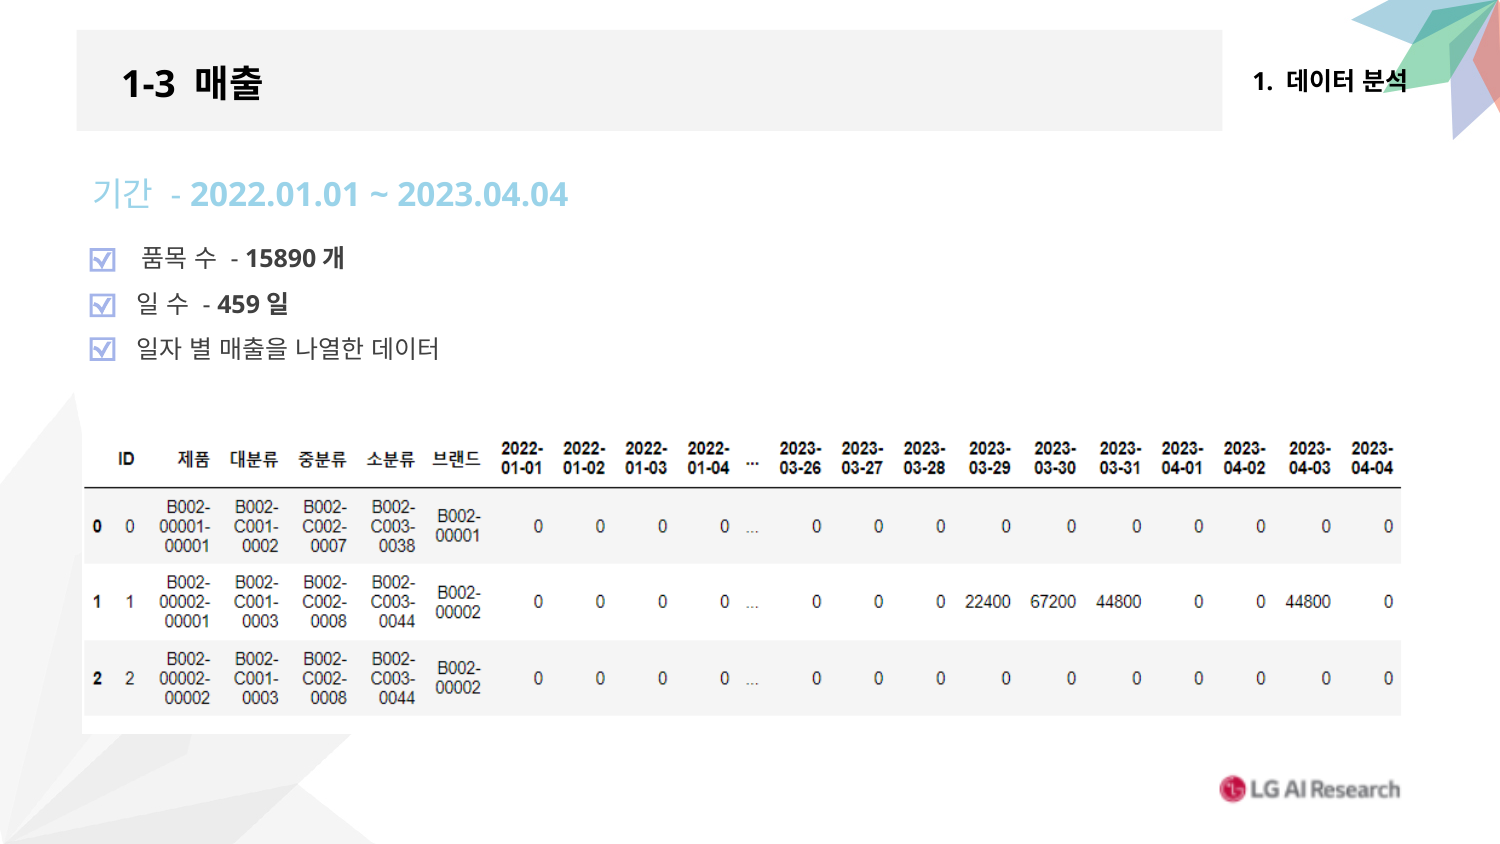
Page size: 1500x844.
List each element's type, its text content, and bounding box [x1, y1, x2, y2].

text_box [77, 165, 917, 372]
text_box 1. 데이터 분석 [1237, 58, 1424, 103]
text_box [76, 29, 1223, 132]
picture [0, 0, 1500, 844]
